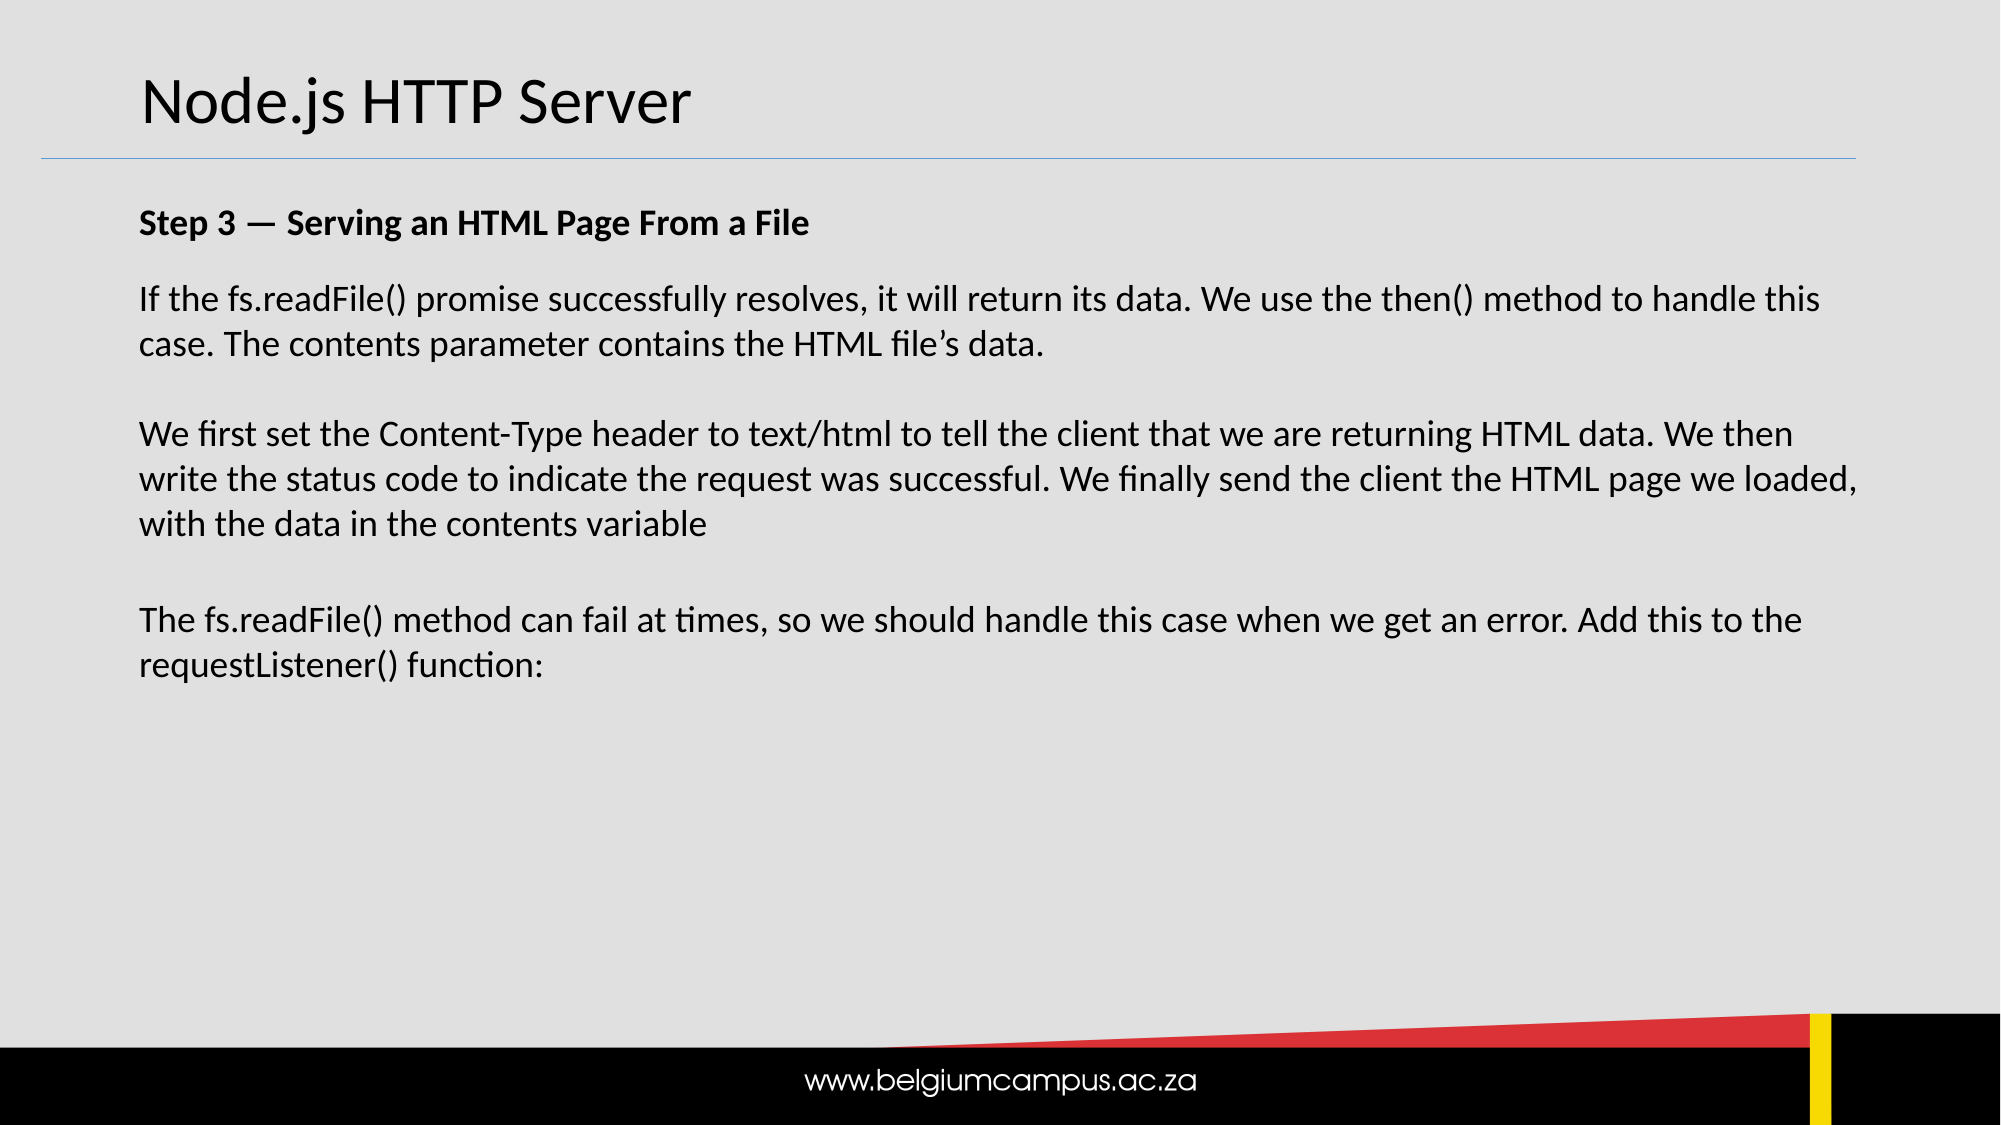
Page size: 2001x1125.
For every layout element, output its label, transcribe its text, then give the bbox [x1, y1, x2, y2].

text_box The fs.readFile() method can fail at times, so we should handle this case when we get an error. Add this to the requestListener() function: [124, 587, 1856, 692]
picture [0, 0, 2001, 1125]
text_box If the fs.readFile() promise successfully resolves, it will return its data. We use the then() method to handle this case. The contents parameter contains the HTML file’s data. We first set the Content-Type header to text/html to tell the client that we are returning HTML data. We then write the status code to indicate the request was successful. We finally send the client the HTML page we loaded, with the data in the contents variable [124, 266, 1882, 552]
text_box Step 3 — Serving an HTML Page From a File [124, 190, 1335, 251]
text_box Node.js HTTP Server [127, 49, 709, 144]
